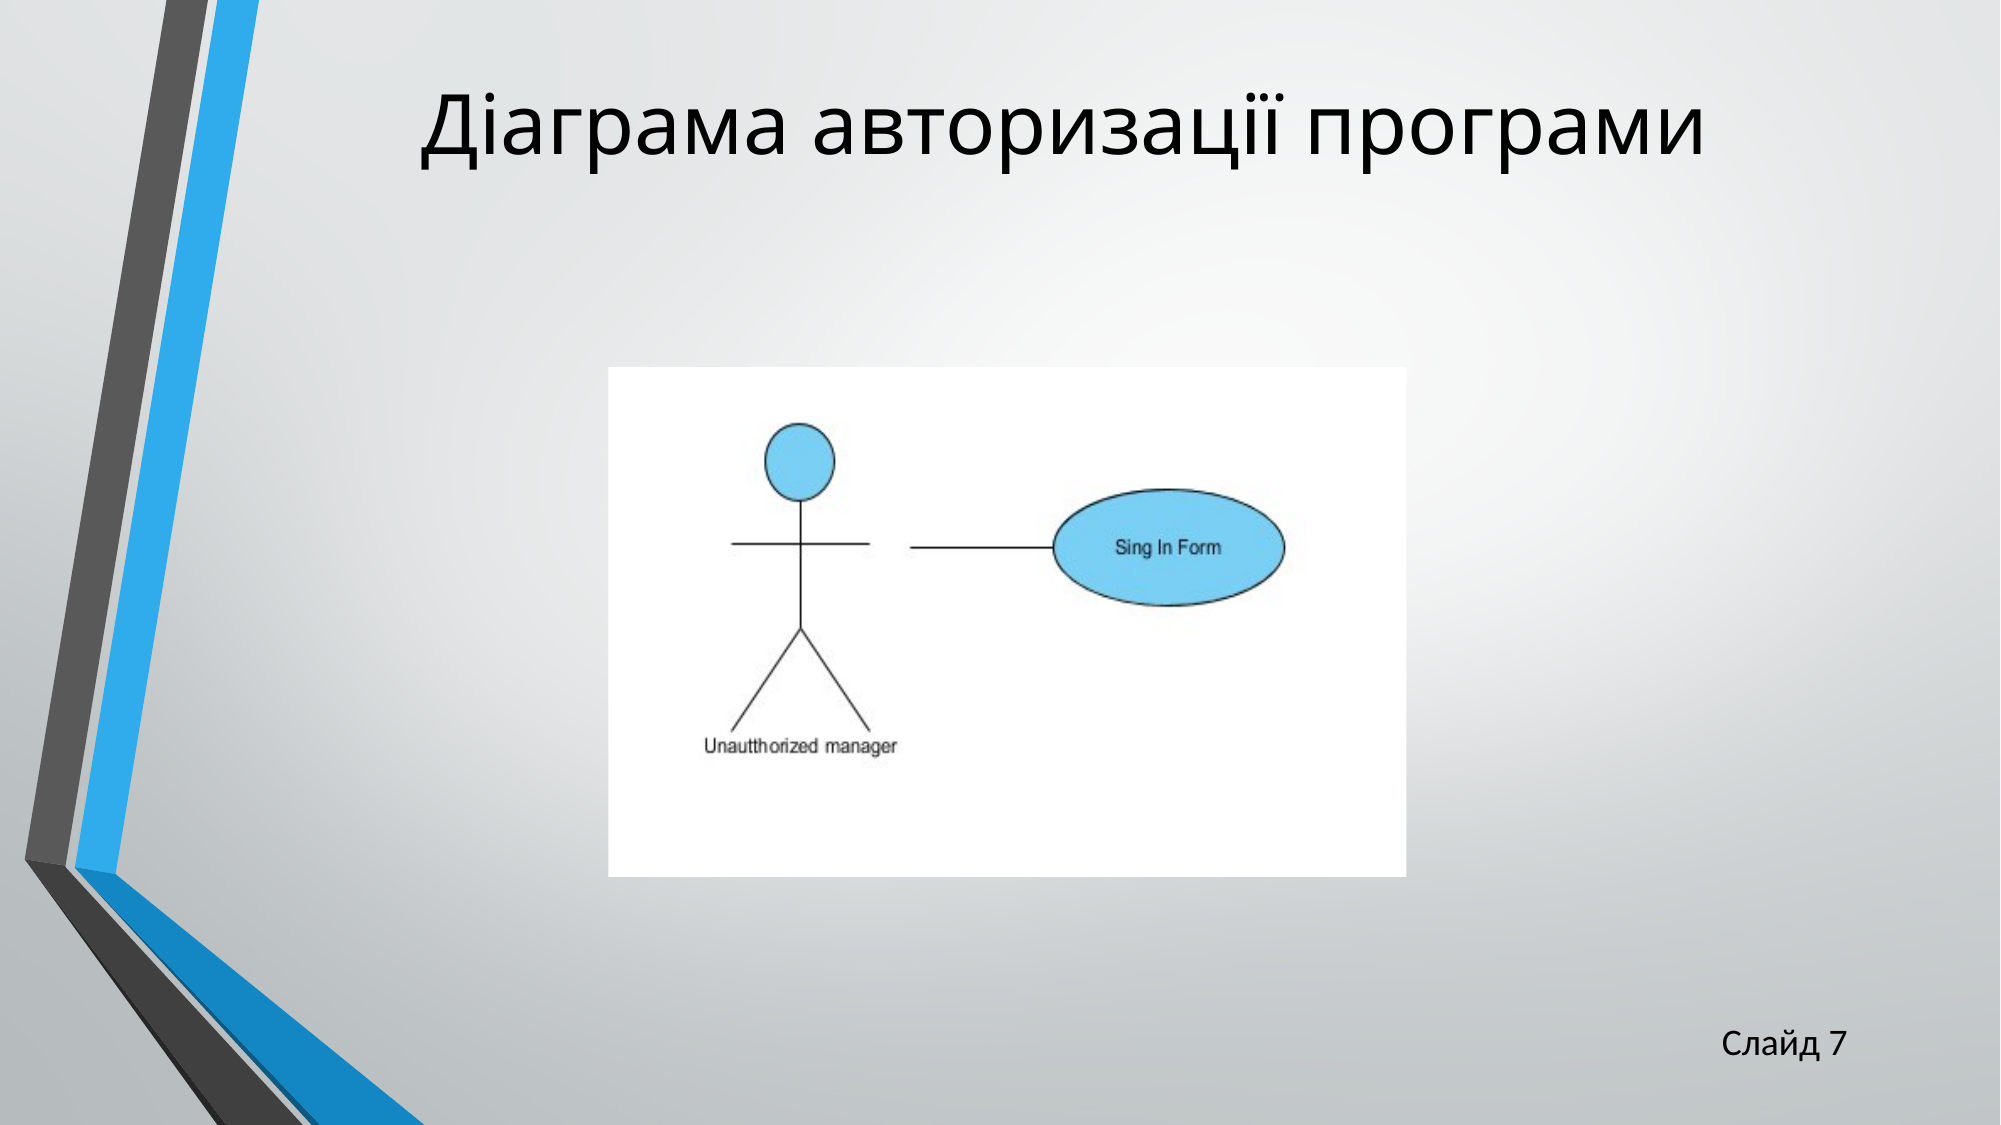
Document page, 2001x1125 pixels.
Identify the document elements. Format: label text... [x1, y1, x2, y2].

text_box Слайд 7 [1658, 1010, 1863, 1071]
picture [608, 367, 1407, 877]
title Діаграма авторизації програми [243, 55, 1887, 186]
